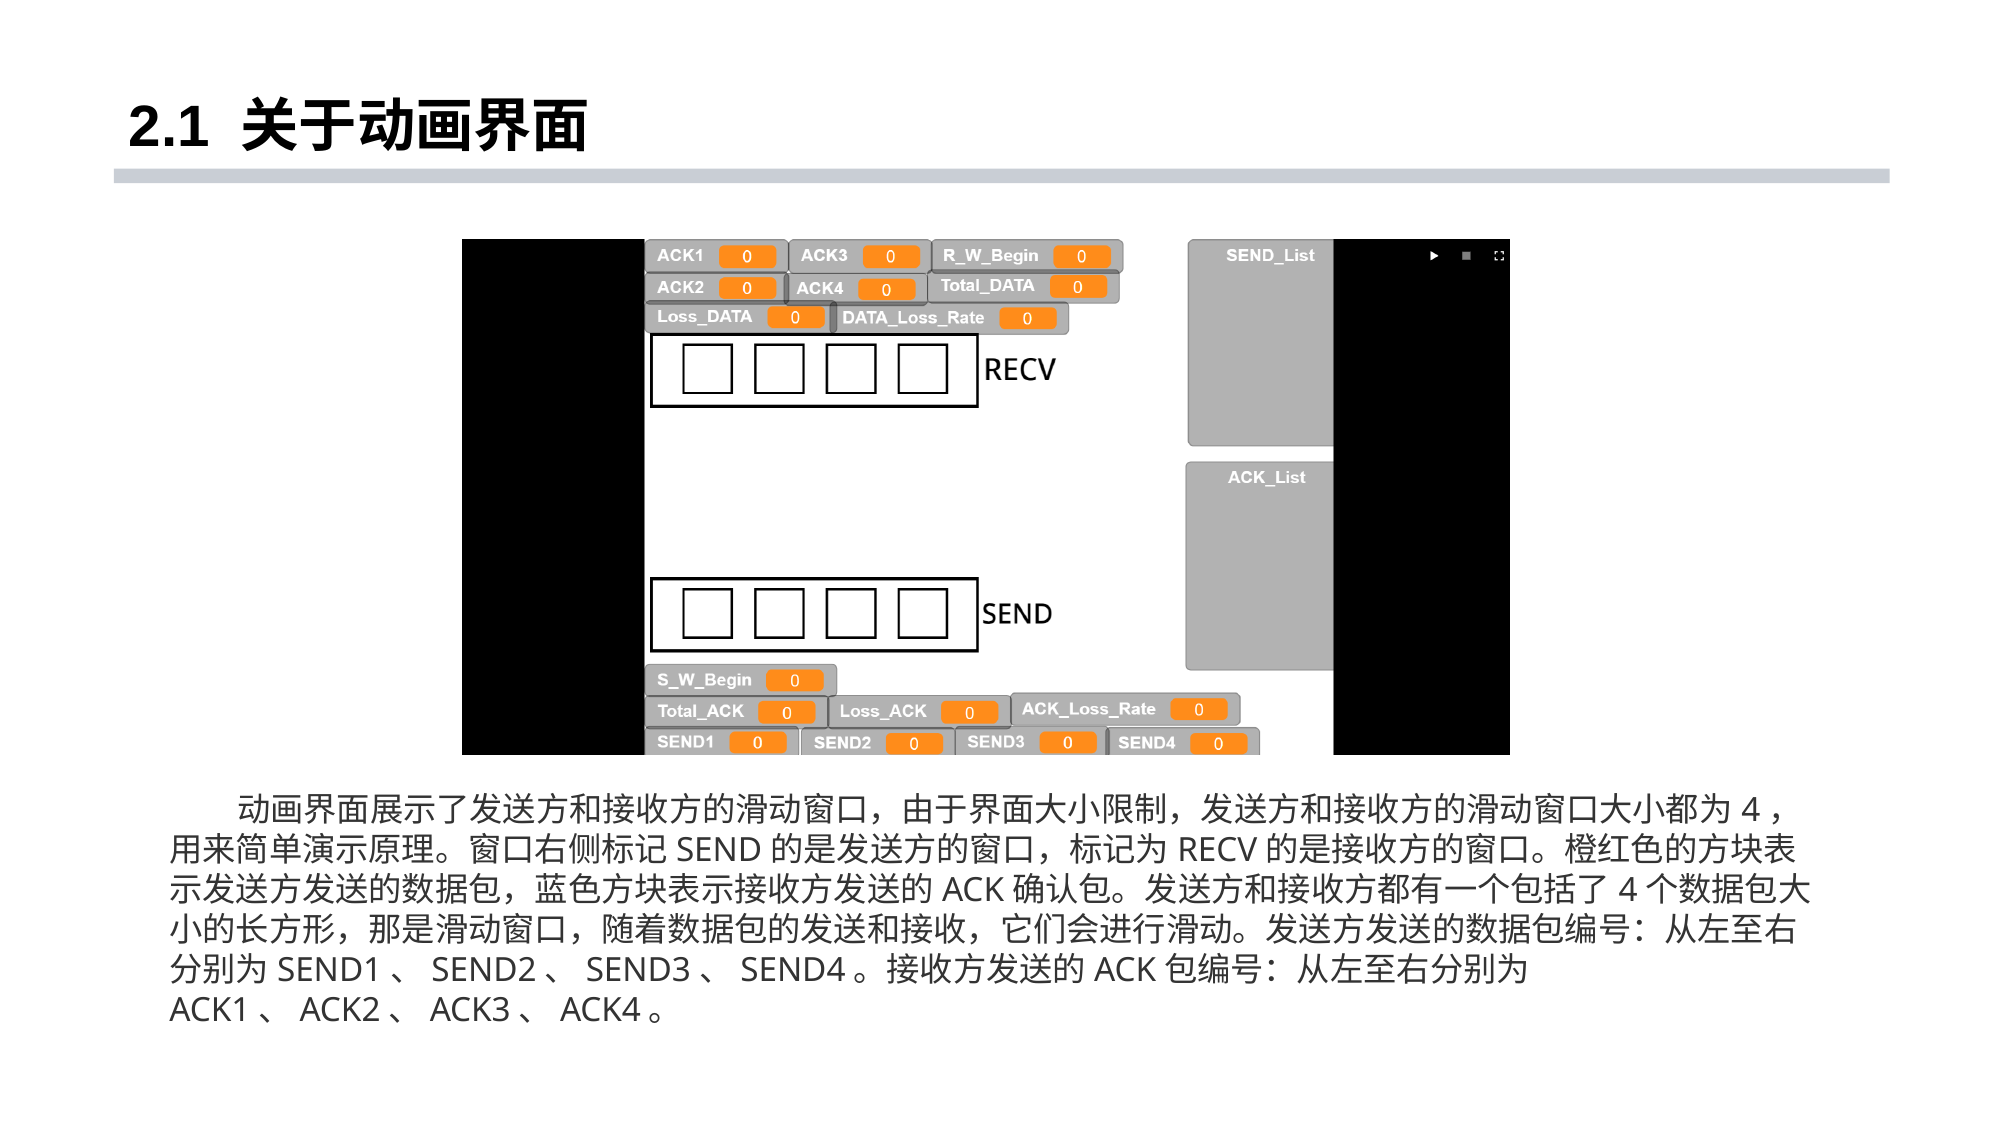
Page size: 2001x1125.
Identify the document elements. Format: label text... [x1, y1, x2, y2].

text_box 动画界面展示了发送方和接收方的滑动窗口，由于界面大小限制，发送方和接收方的滑动窗口大小都为4，用来简单演示原理。窗口右侧标记SEND的是发送方的窗口，标记为RECV的是接收方的窗口。橙红色的方块表示发送方发送的数据包，蓝色方块表示接收方发送的ACK确认包。发送方和接收方都有一个包括了4个数据包大小的长方形，那是滑动窗口，随着数据包的发送和接收，它们会进行滑动。发送方发送的数据包编号：从左至右分别为SEND1、SEND2、SEND3、SEND4。接收方发送的ACK包编号：从左至右分别为ACK1、ACK2、ACK3、ACK4。 [154, 780, 1846, 1035]
title 2.1 关于动画界面 [114, 0, 1886, 167]
picture [462, 239, 1510, 755]
